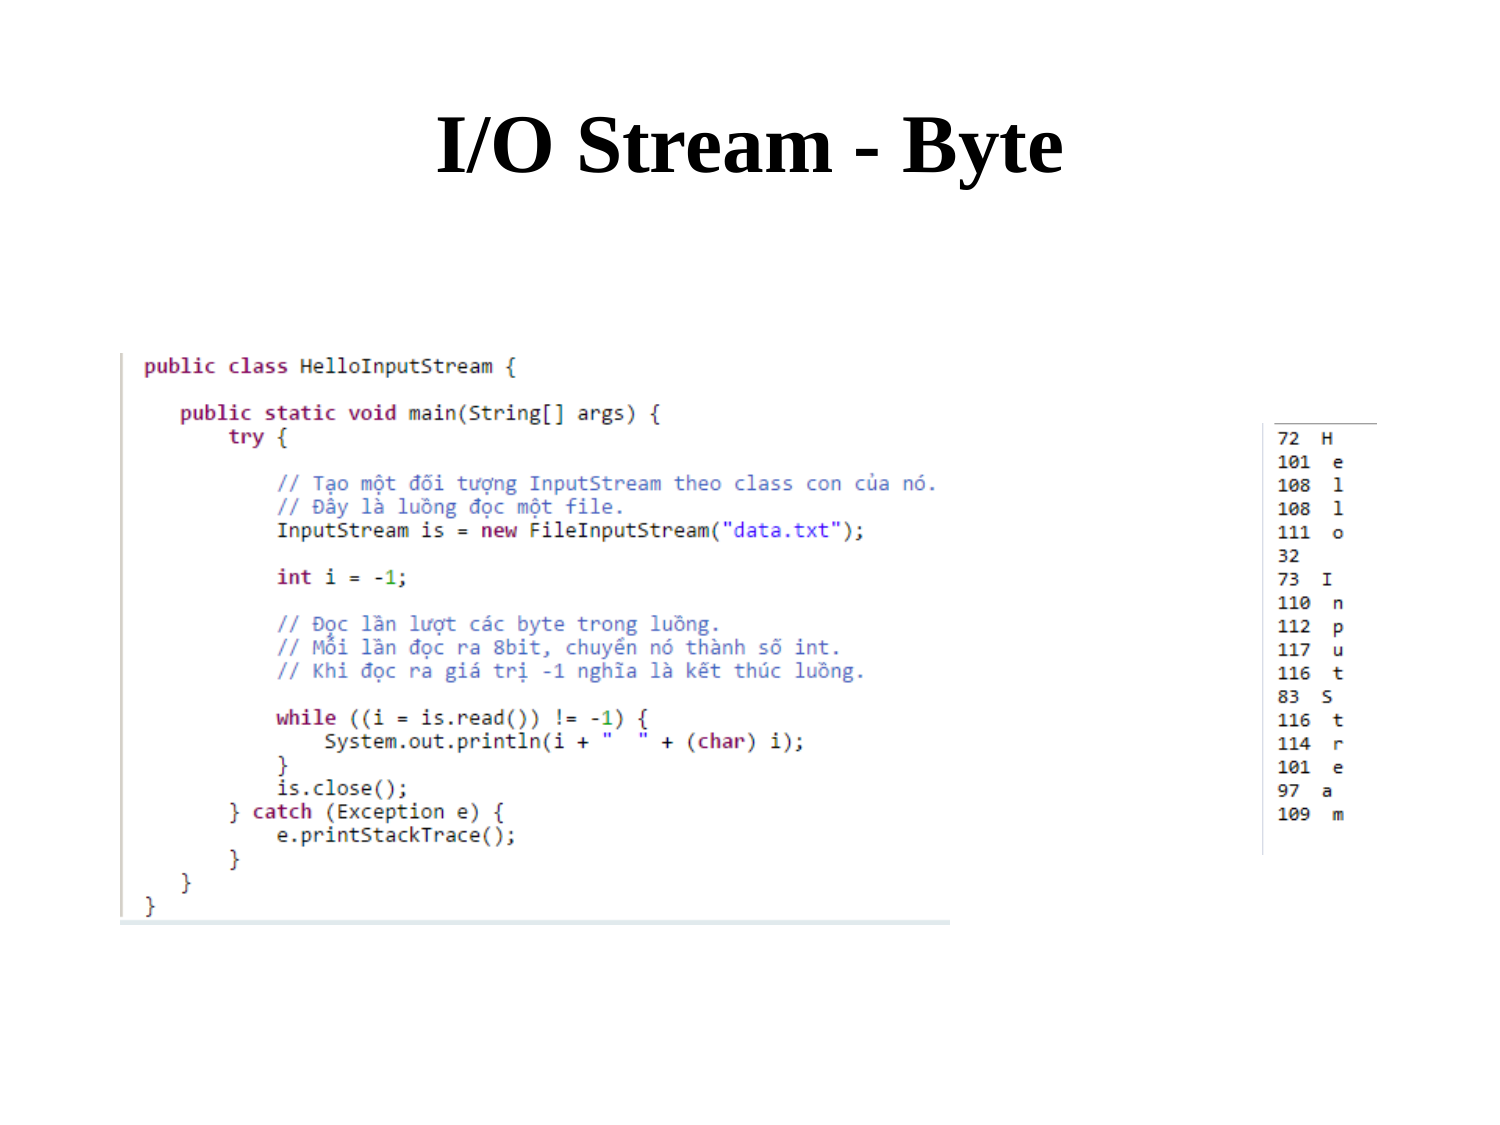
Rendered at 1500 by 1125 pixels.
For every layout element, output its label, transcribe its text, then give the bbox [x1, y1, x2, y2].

picture [1262, 423, 1377, 855]
picture [120, 352, 951, 926]
title I/O Stream - Byte [75, 45, 1425, 233]
